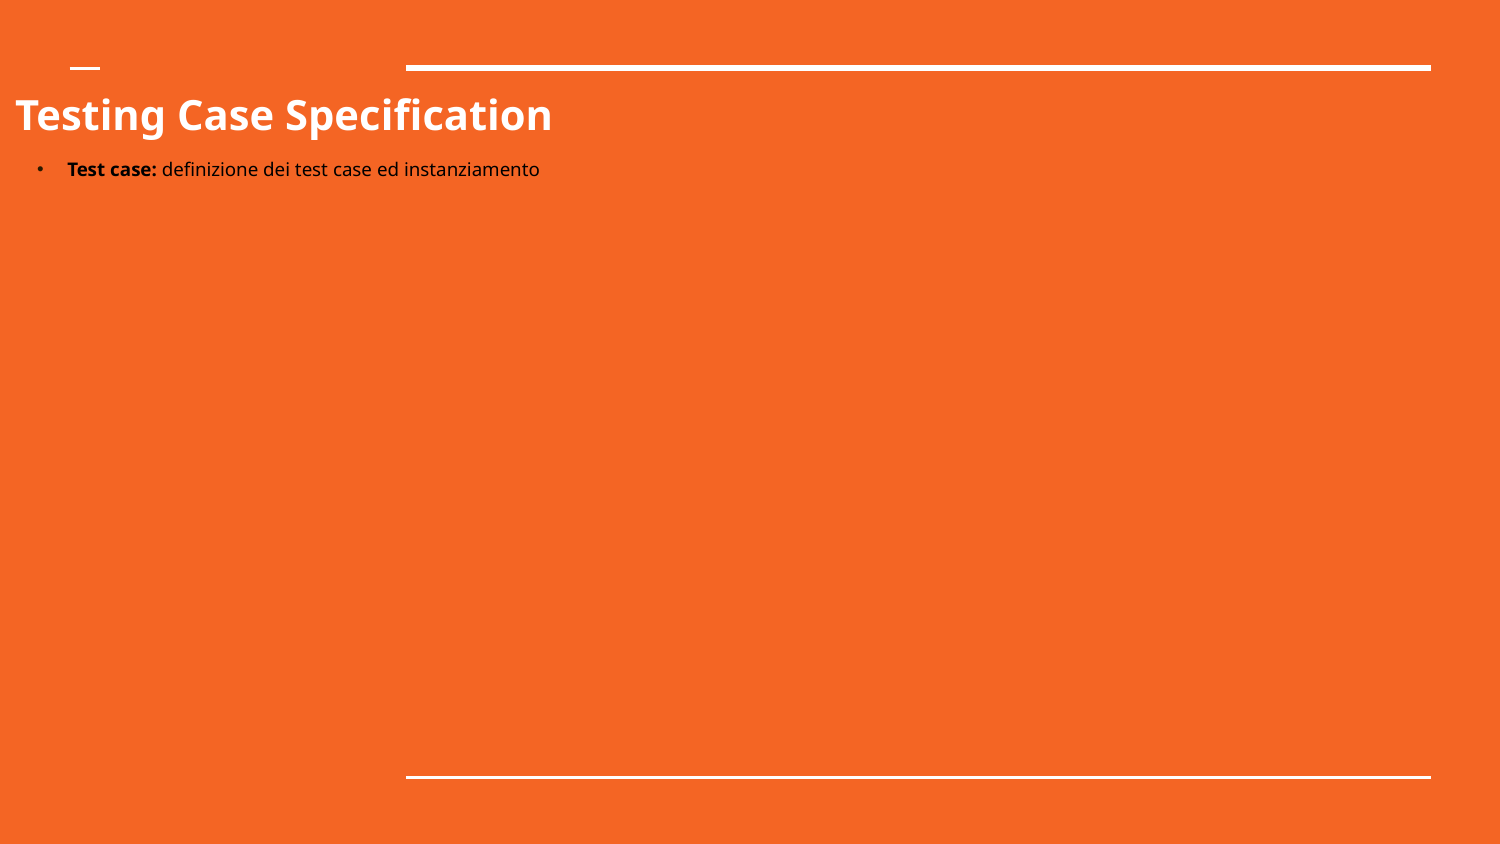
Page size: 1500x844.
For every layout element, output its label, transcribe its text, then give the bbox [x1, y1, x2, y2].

title Testing Case Specification [0, 74, 858, 150]
text_box Test case: definizione dei test case ed instanziamento [14, 142, 1195, 650]
